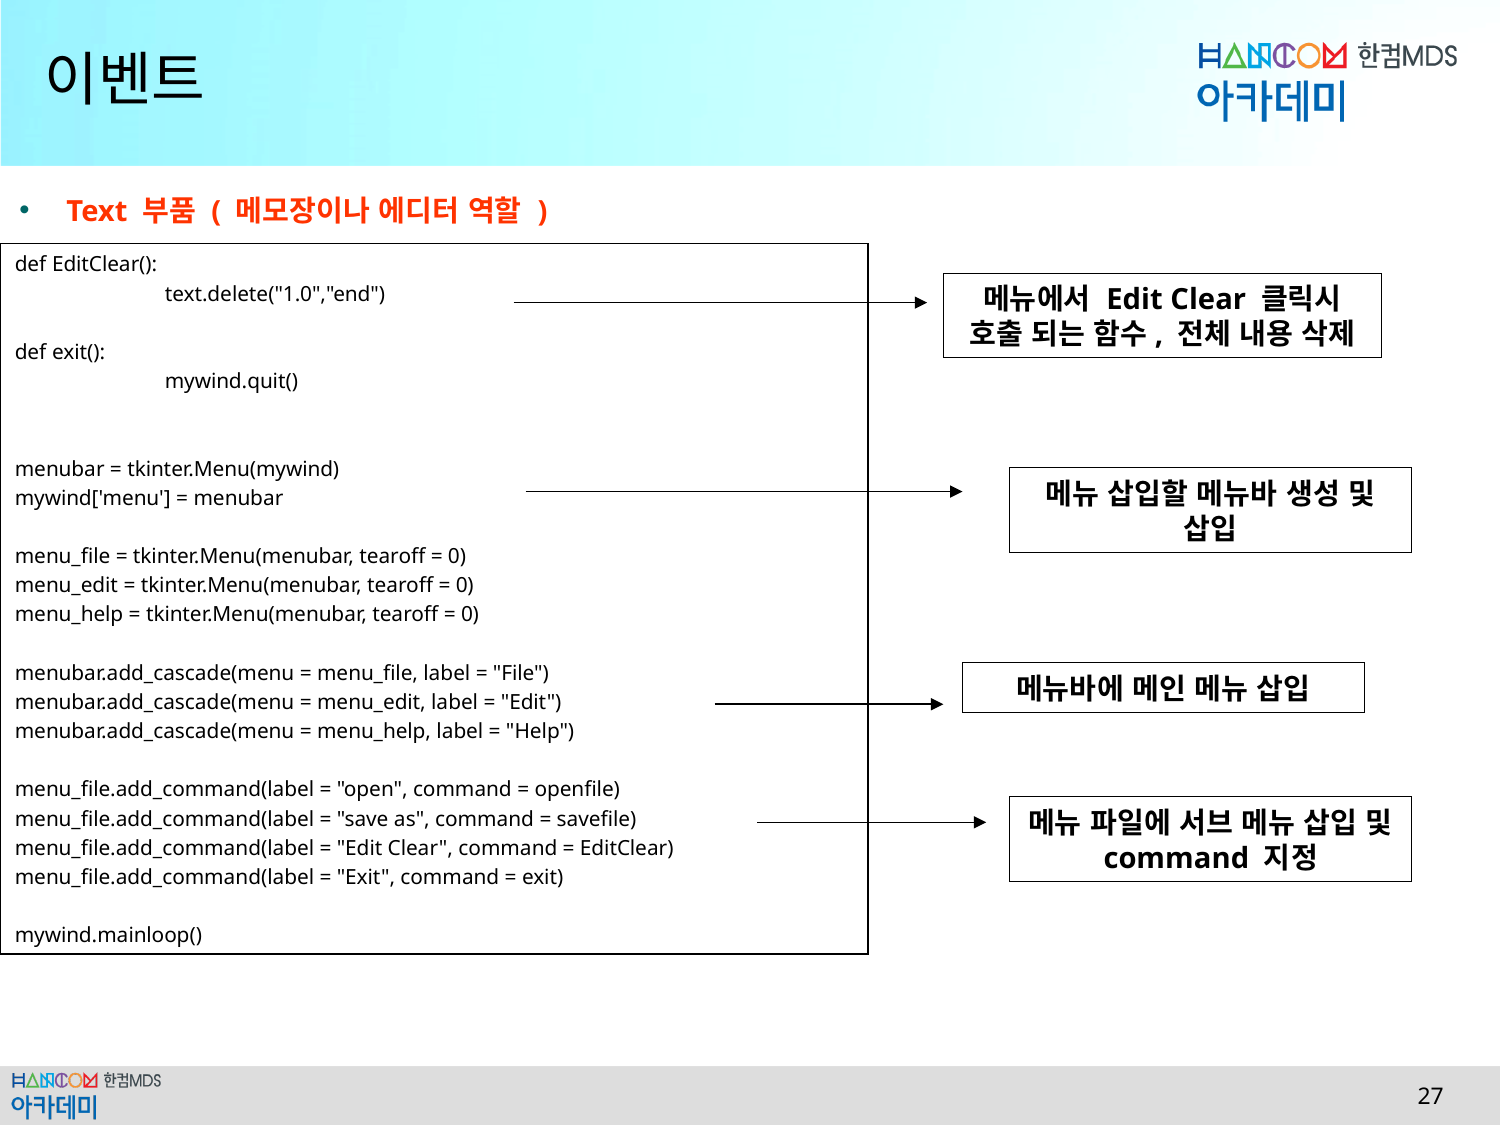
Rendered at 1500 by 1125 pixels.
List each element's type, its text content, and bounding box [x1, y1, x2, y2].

picture [11, 1072, 161, 1120]
text_box 메뉴 파일에 서브 메뉴 삽입 및 command 지정 [1009, 796, 1412, 882]
text_box 메뉴에서 Edit Clear 클릭시 호출 되는 함수, 전체 내용 삭제 [943, 273, 1382, 358]
slide_number 27 [1108, 1074, 1459, 1119]
text_box 메뉴 삽입할 메뉴바 생성 및 삽입 [1009, 467, 1412, 553]
text_box def EditClear(): text.delete("1.0","end") def exit(): mywind.quit() menubar = tkinter.Menu(mywind) mywind['menu'] = menubar menu_file = tkinter.Menu(menubar, tearoff = 0) menu_edit = tkinter.Menu(menubar, tearoff = 0) menu_help = tkinter.Menu(menubar, tearoff = 0) menubar.add_cascade(menu = menu_file, label = "File") menubar.add_cascade(menu = menu_edit, label = "Edit") menubar.add_cascade(menu = menu_help, label = "Help") menu_file.add_command(label = "open", command = openfile) menu_file.add_command(label = "save as", command = savefile) menu_file.add_command(label = "Edit Clear", command = EditClear) menu_file.add_command(label = "Exit", command = exit) mywind.mainloop() [0, 243, 868, 955]
title 이벤트 [29, 18, 1460, 135]
picture [2, 0, 1500, 166]
text_box 메뉴바에 메인 메뉴 삽입 [962, 662, 1365, 713]
text_box Text 부품 ( 메모장이나 에디터 역할 ) [4, 184, 987, 235]
